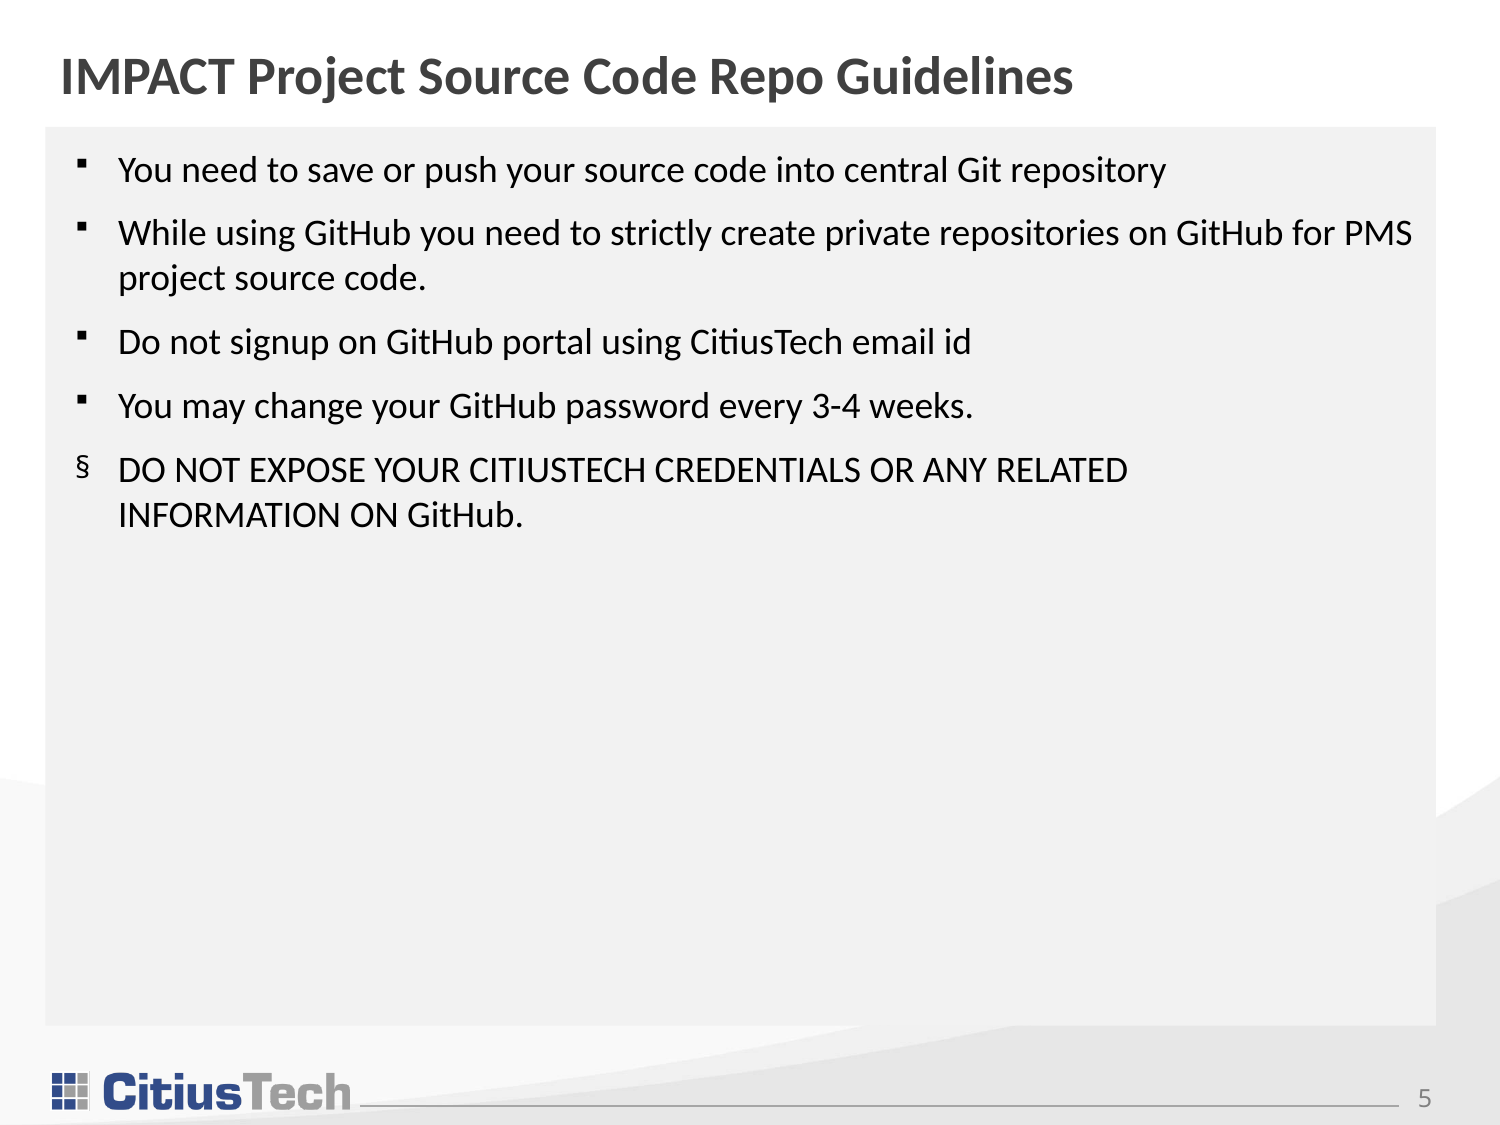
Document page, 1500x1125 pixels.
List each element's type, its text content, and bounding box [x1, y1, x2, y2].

title IMPACT Project Source Code Repo Guidelines [45, 20, 1396, 125]
text_box You need to save or push your source code into central Git repository While using GitHub you need to strictly create private repositories on GitHub for PMS project source code. Do not signup on GitHub portal using CitiusTech email id You may change your GitHub password every 3-4 weeks. DO NOT EXPOSE YOUR CITIUSTECH CREDENTIALS OR ANY RELATED INFORMATION ON GitHub. [43, 125, 1438, 1028]
picture [0, 0, 1500, 1125]
